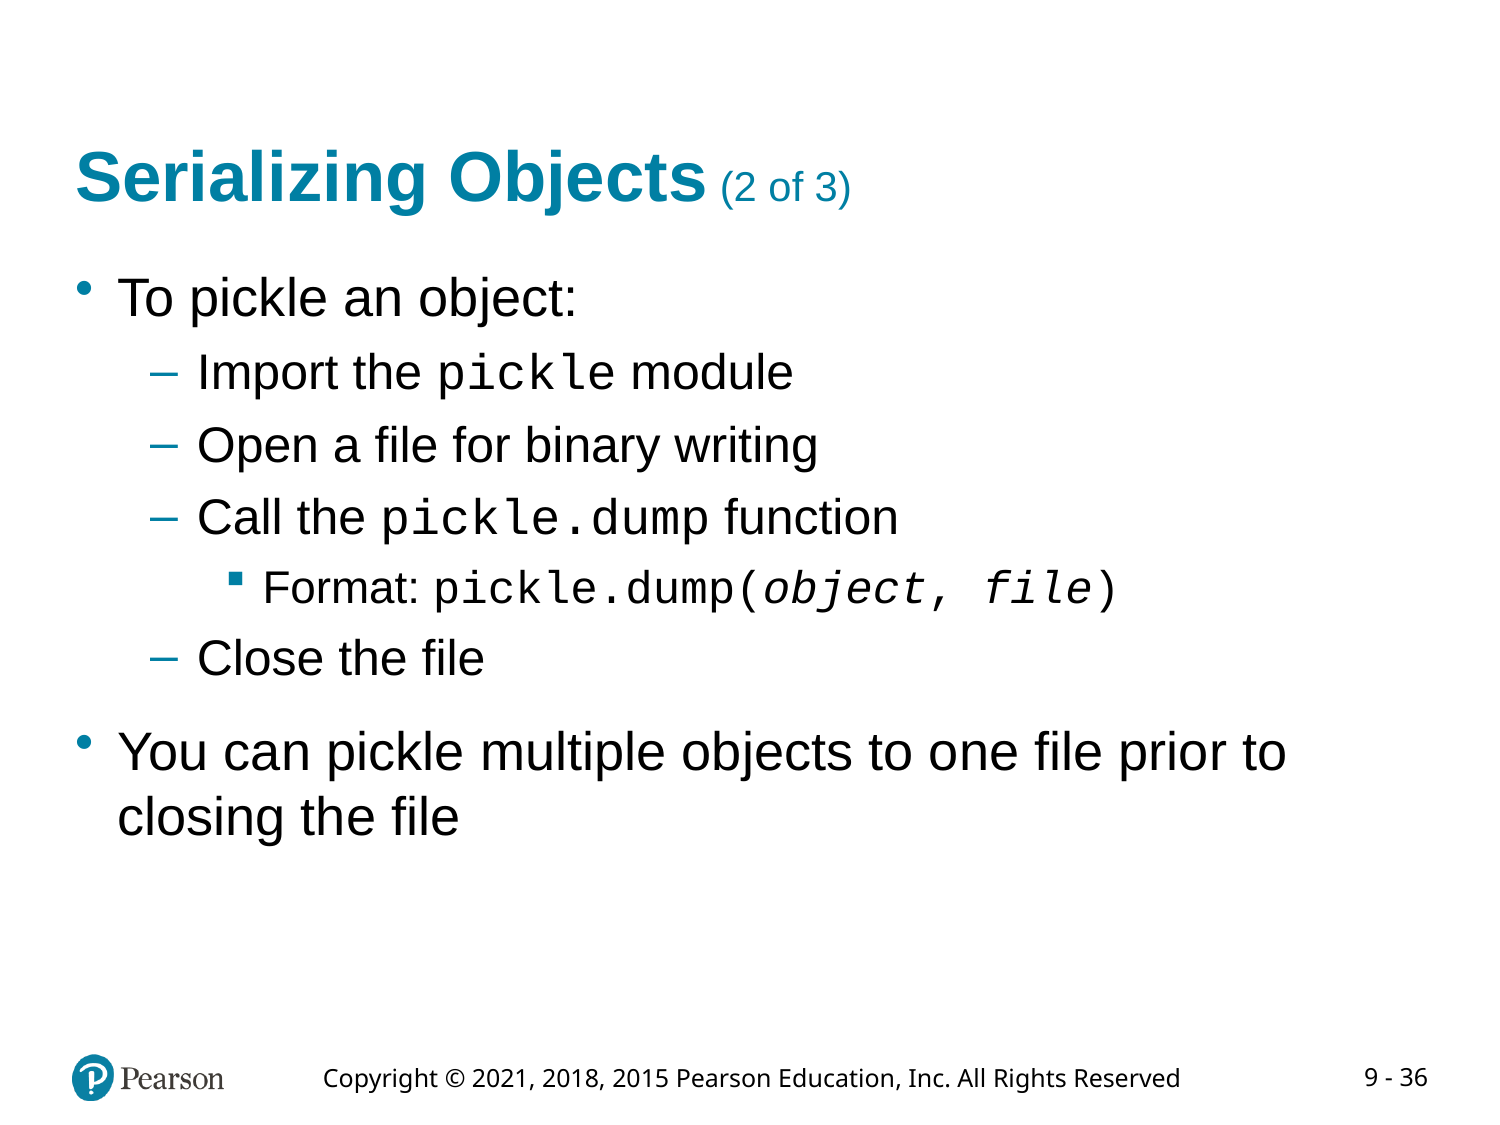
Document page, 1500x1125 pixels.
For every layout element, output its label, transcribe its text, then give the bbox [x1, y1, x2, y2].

picture [81, 1064, 107, 1089]
title Serializing Objects (2 of 3) [75, 35, 1425, 216]
picture [99, 1054, 224, 1101]
list To pickle an object: Import the pickle module Open a file for binary writing Call the pickle.dump function Format: pickle.dump(object, file) Close the file You can pickle multiple objects to one file prior to closing the file [75, 262, 1425, 1005]
picture [72, 1054, 89, 1072]
picture [72, 1087, 83, 1101]
